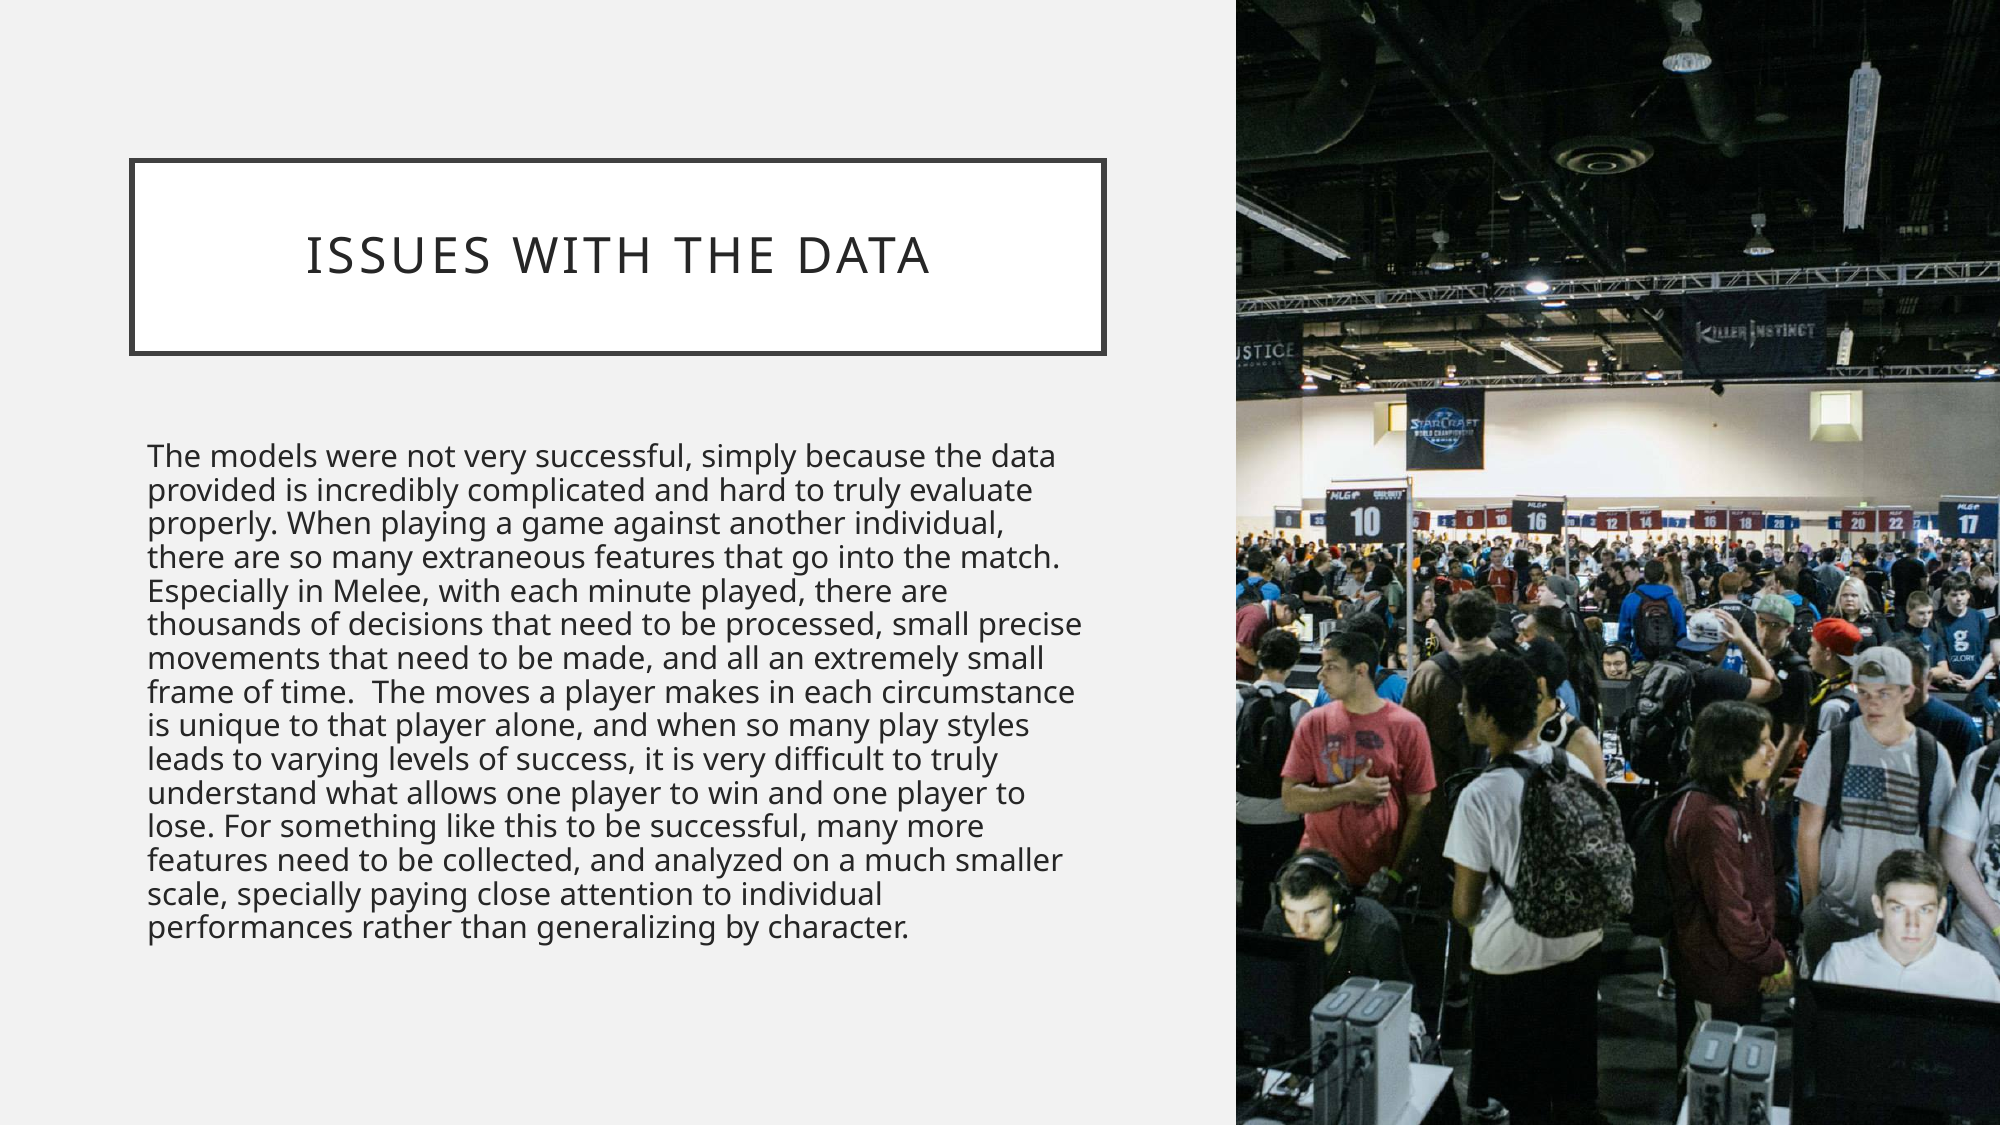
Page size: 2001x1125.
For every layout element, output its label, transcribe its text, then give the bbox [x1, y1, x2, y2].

list The models were not very successful, simply because the data provided is incredibly complicated and hard to truly evaluate properly. When playing a game against another individual, there are so many extraneous features that go into the match. Especially in Melee, with each minute played, there are thousands of decisions that need to be processed, small precise movements that need to be made, and all an extremely small frame of time. The moves a player makes in each circumstance is unique to that player alone, and when so many play styles leads to varying levels of success, it is very difficult to truly understand what allows one player to win and one player to lose. For something like this to be successful, many more features need to be collected, and analyzed on a much smaller scale, specially paying close attention to individual performances rather than generalizing by character. [131, 433, 1104, 968]
picture [1235, 0, 2000, 1125]
title Issues with the data [129, 158, 1107, 356]
